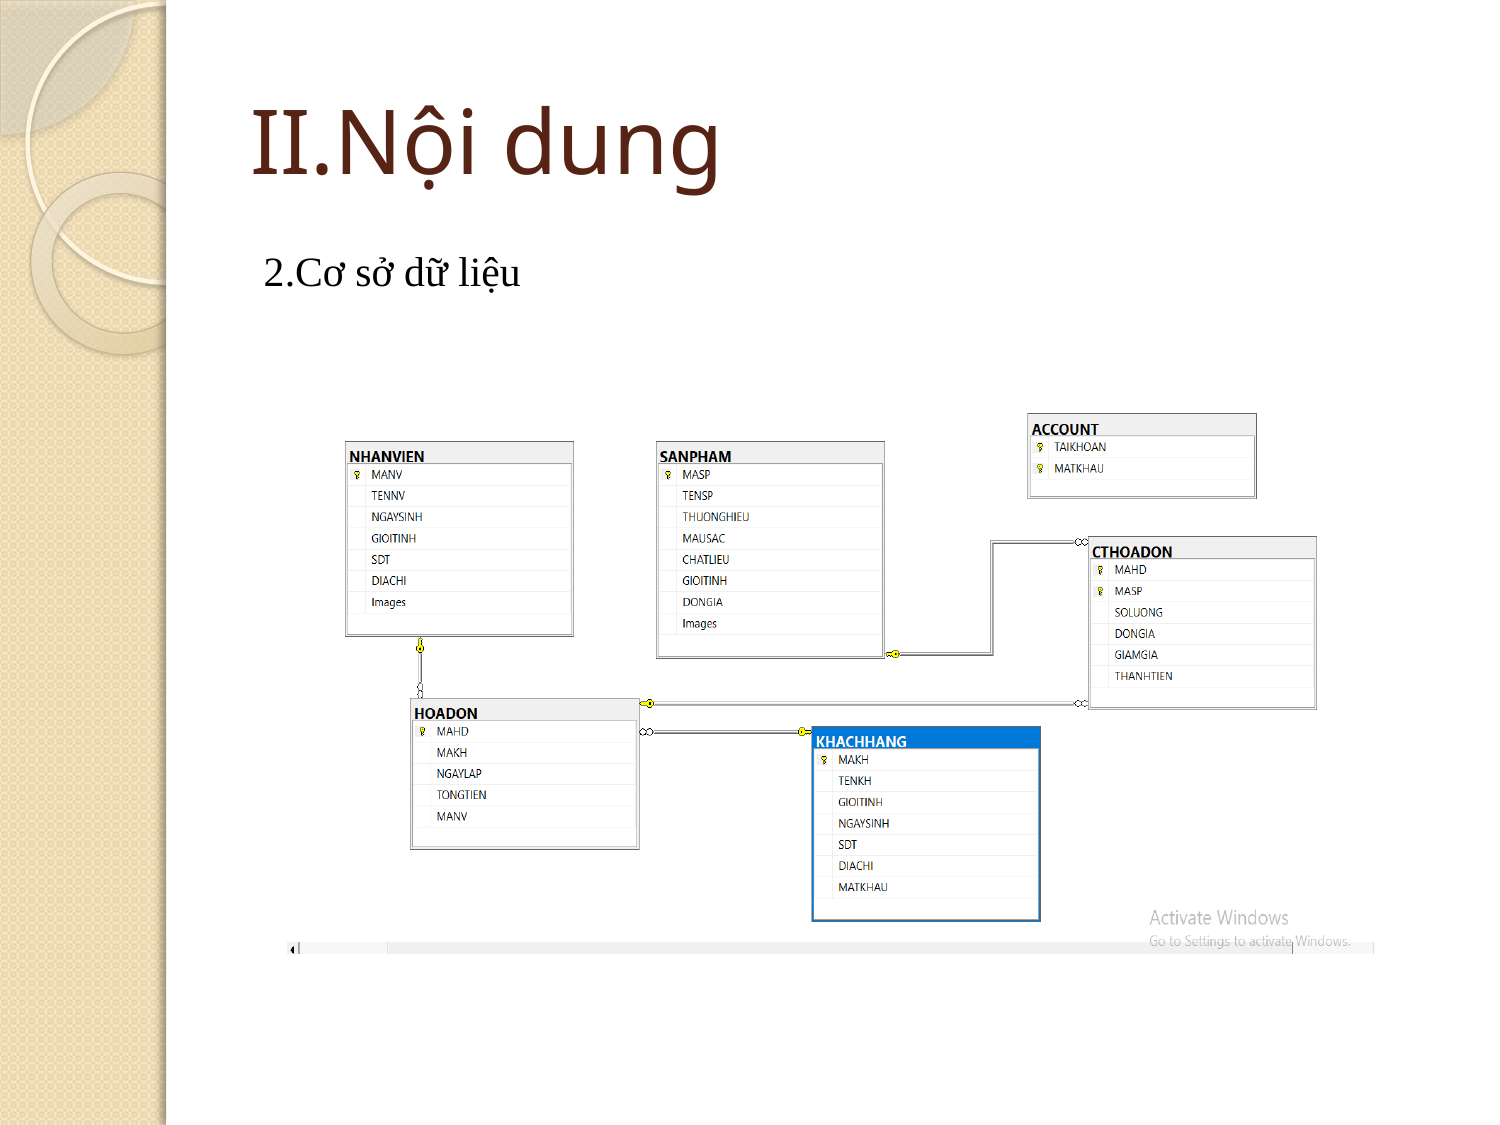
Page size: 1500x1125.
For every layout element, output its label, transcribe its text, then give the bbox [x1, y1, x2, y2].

title II.Nội dung [235, 45, 1466, 233]
picture [287, 324, 1376, 955]
list 2.Cơ sở dữ liệu [235, 237, 1466, 1025]
